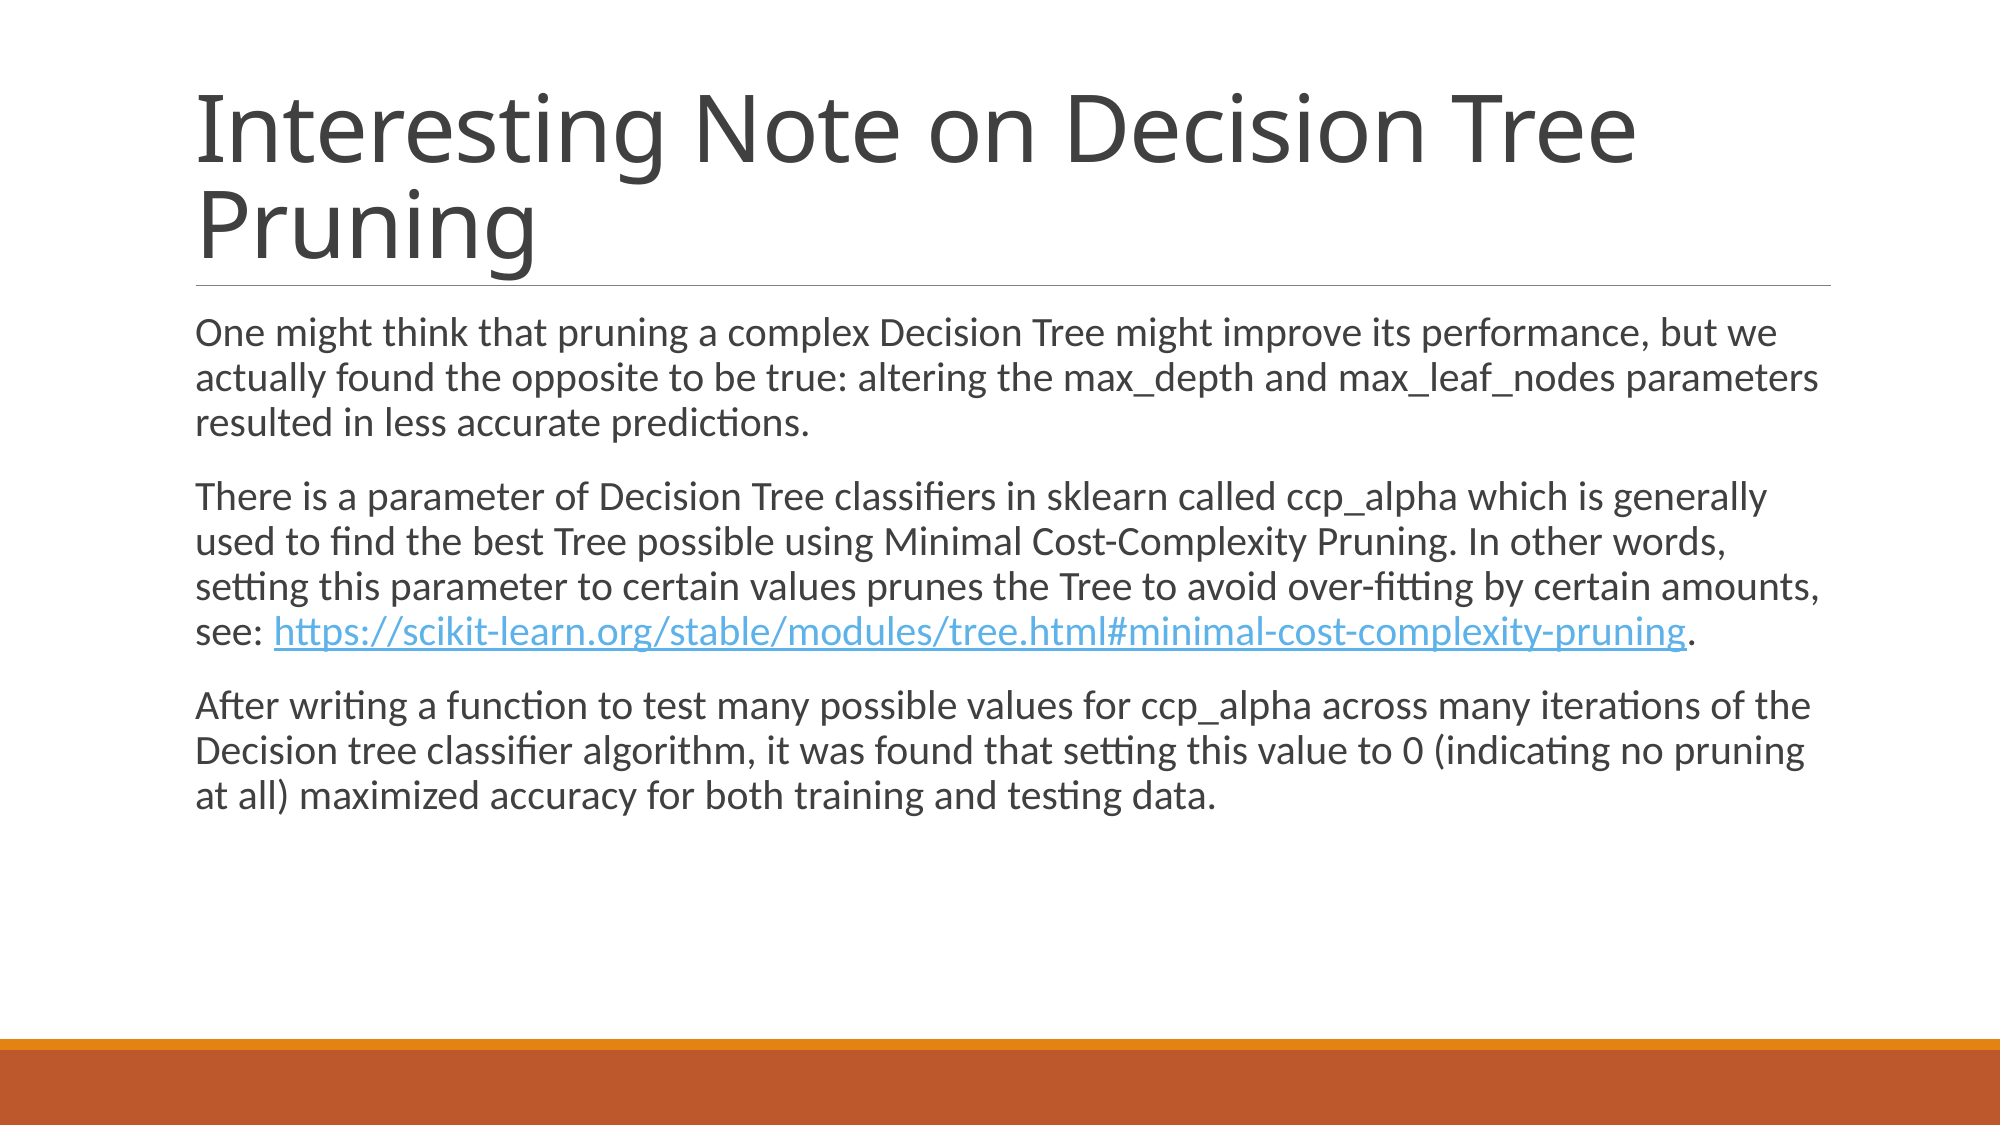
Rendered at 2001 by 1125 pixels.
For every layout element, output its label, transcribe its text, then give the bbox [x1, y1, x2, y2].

list One might think that pruning a complex Decision Tree might improve its performance, but we actually found the opposite to be true: altering the max_depth and max_leaf_nodes parameters resulted in less accurate predictions. There is a parameter of Decision Tree classifiers in sklearn called ccp_alpha which is generally used to find the best Tree possible using Minimal Cost-Complexity Pruning. In other words, setting this parameter to certain values prunes the Tree to avoid over-fitting by certain amounts, see: https://scikit-learn.org/stable/modules/tree.html#minimal-cost-complexity-pruning. After writing a function to test many possible values for ccp_alpha across many iterations of the Decision tree classifier algorithm, it was found that setting this value to 0 (indicating no pruning at all) maximized accuracy for both training and testing data. [180, 302, 1830, 963]
title Interesting Note on Decision Tree Pruning [180, 47, 1830, 285]
